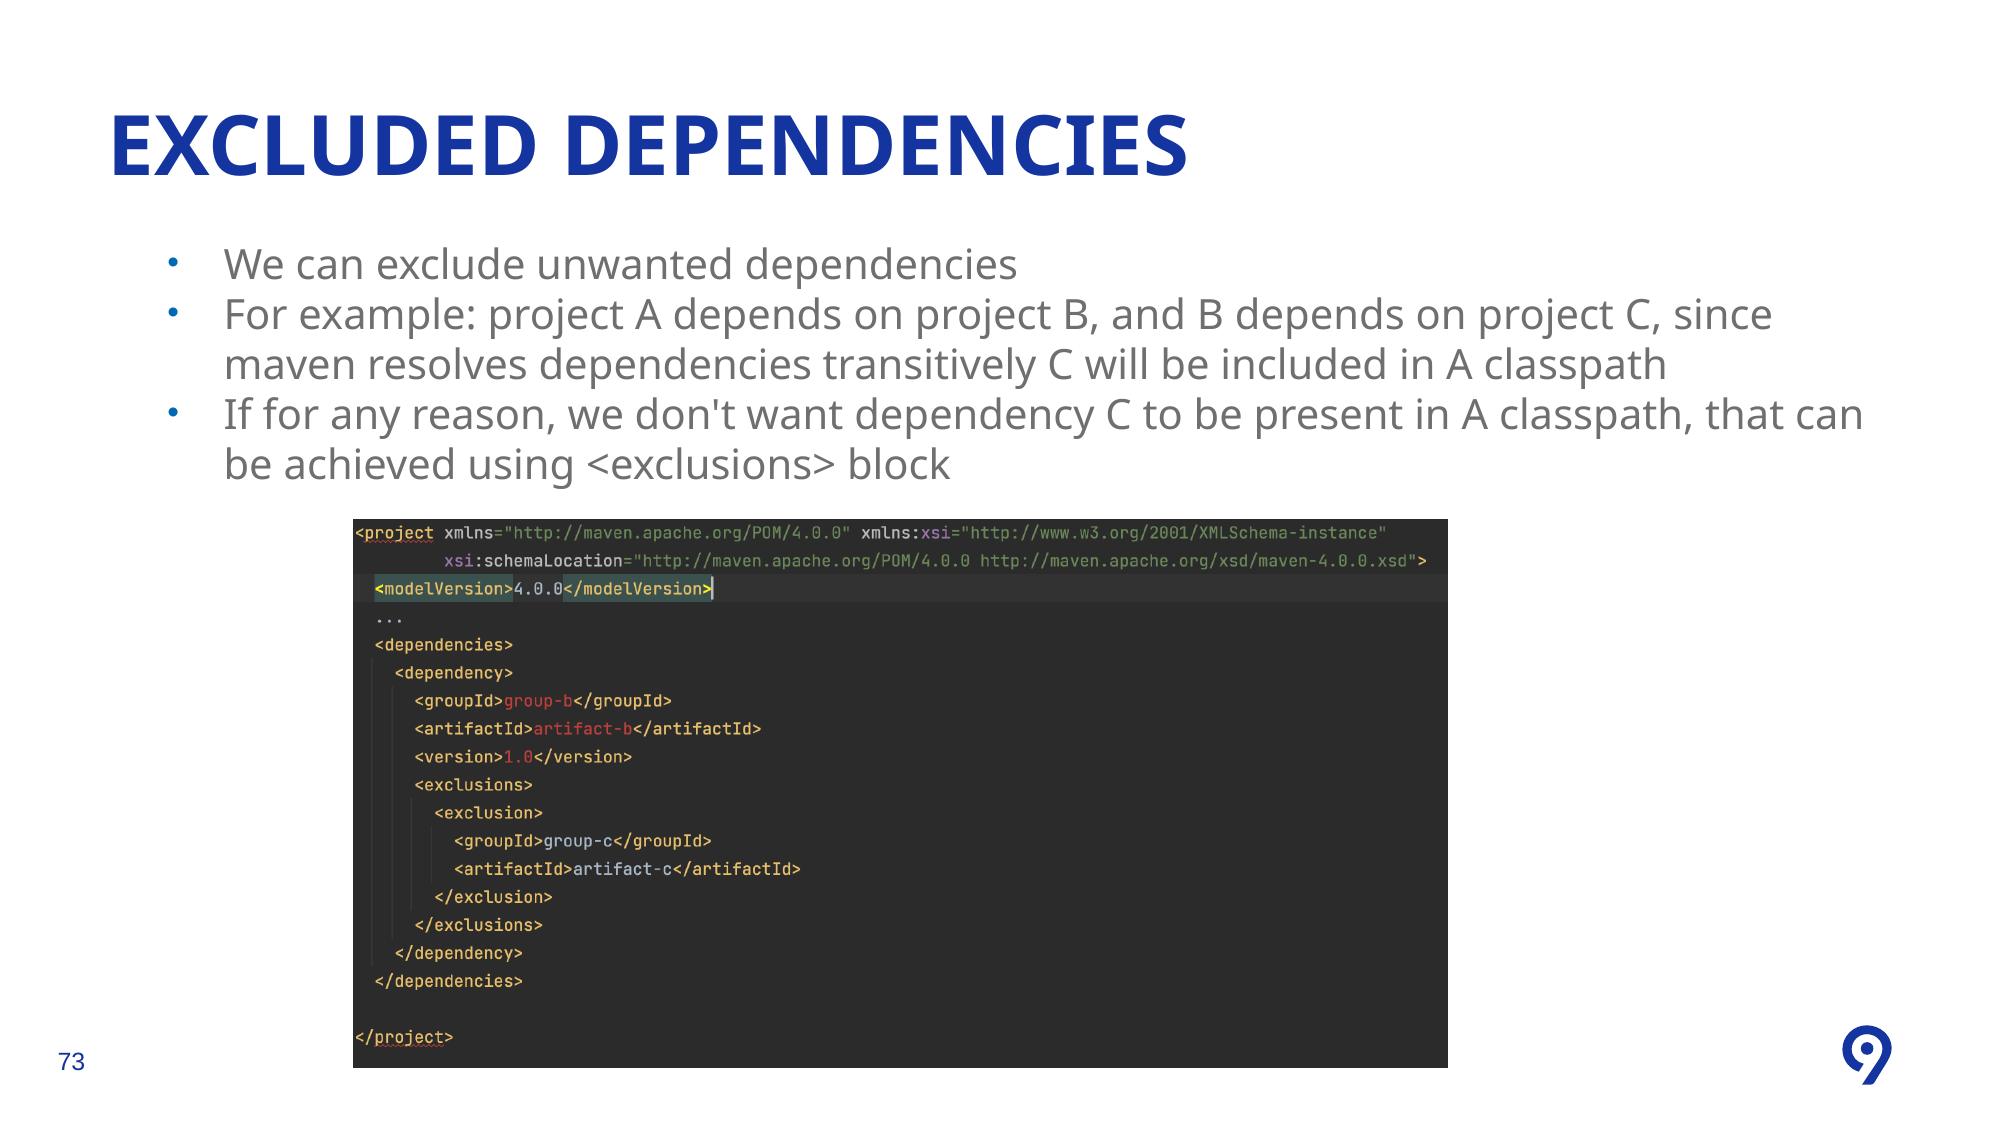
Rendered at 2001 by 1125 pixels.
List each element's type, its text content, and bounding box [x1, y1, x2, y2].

text_box Excluded dependencies [108, 84, 1579, 187]
picture [353, 518, 1449, 1068]
text_box <number> [57, 1045, 102, 1076]
text_box We can exclude unwanted dependencies For example: project A depends on project B, and B depends on project C, since maven resolves dependencies transitively C will be included in A classpath If for any reason, we don't want dependency C to be present in A classpath, that can be achieved using <exclusions> block [108, 187, 1897, 1054]
